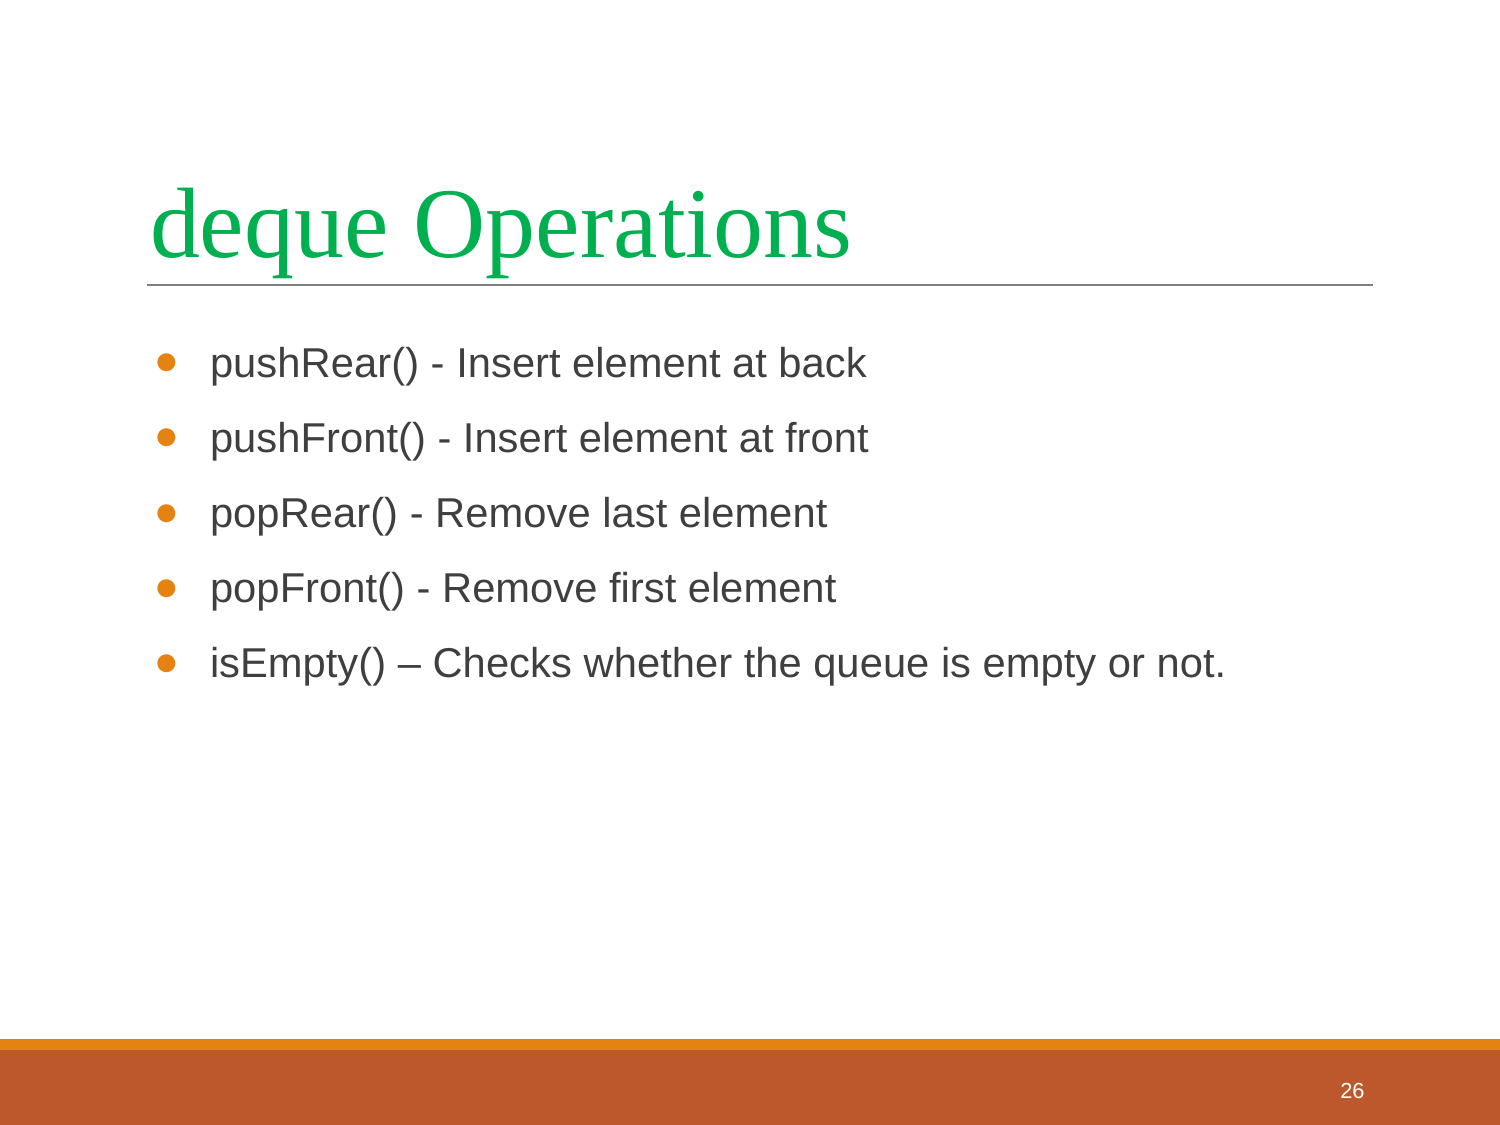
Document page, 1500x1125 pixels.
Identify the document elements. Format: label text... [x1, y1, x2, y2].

title deque Operations [135, 47, 1373, 285]
list pushRear() - Insert element at back pushFront() - Insert element at front popRear() - Remove last element popFront() - Remove first element isEmpty() – Checks whether the queue is empty or not. [135, 302, 1373, 963]
slide_number ‹#› [1218, 1059, 1380, 1120]
